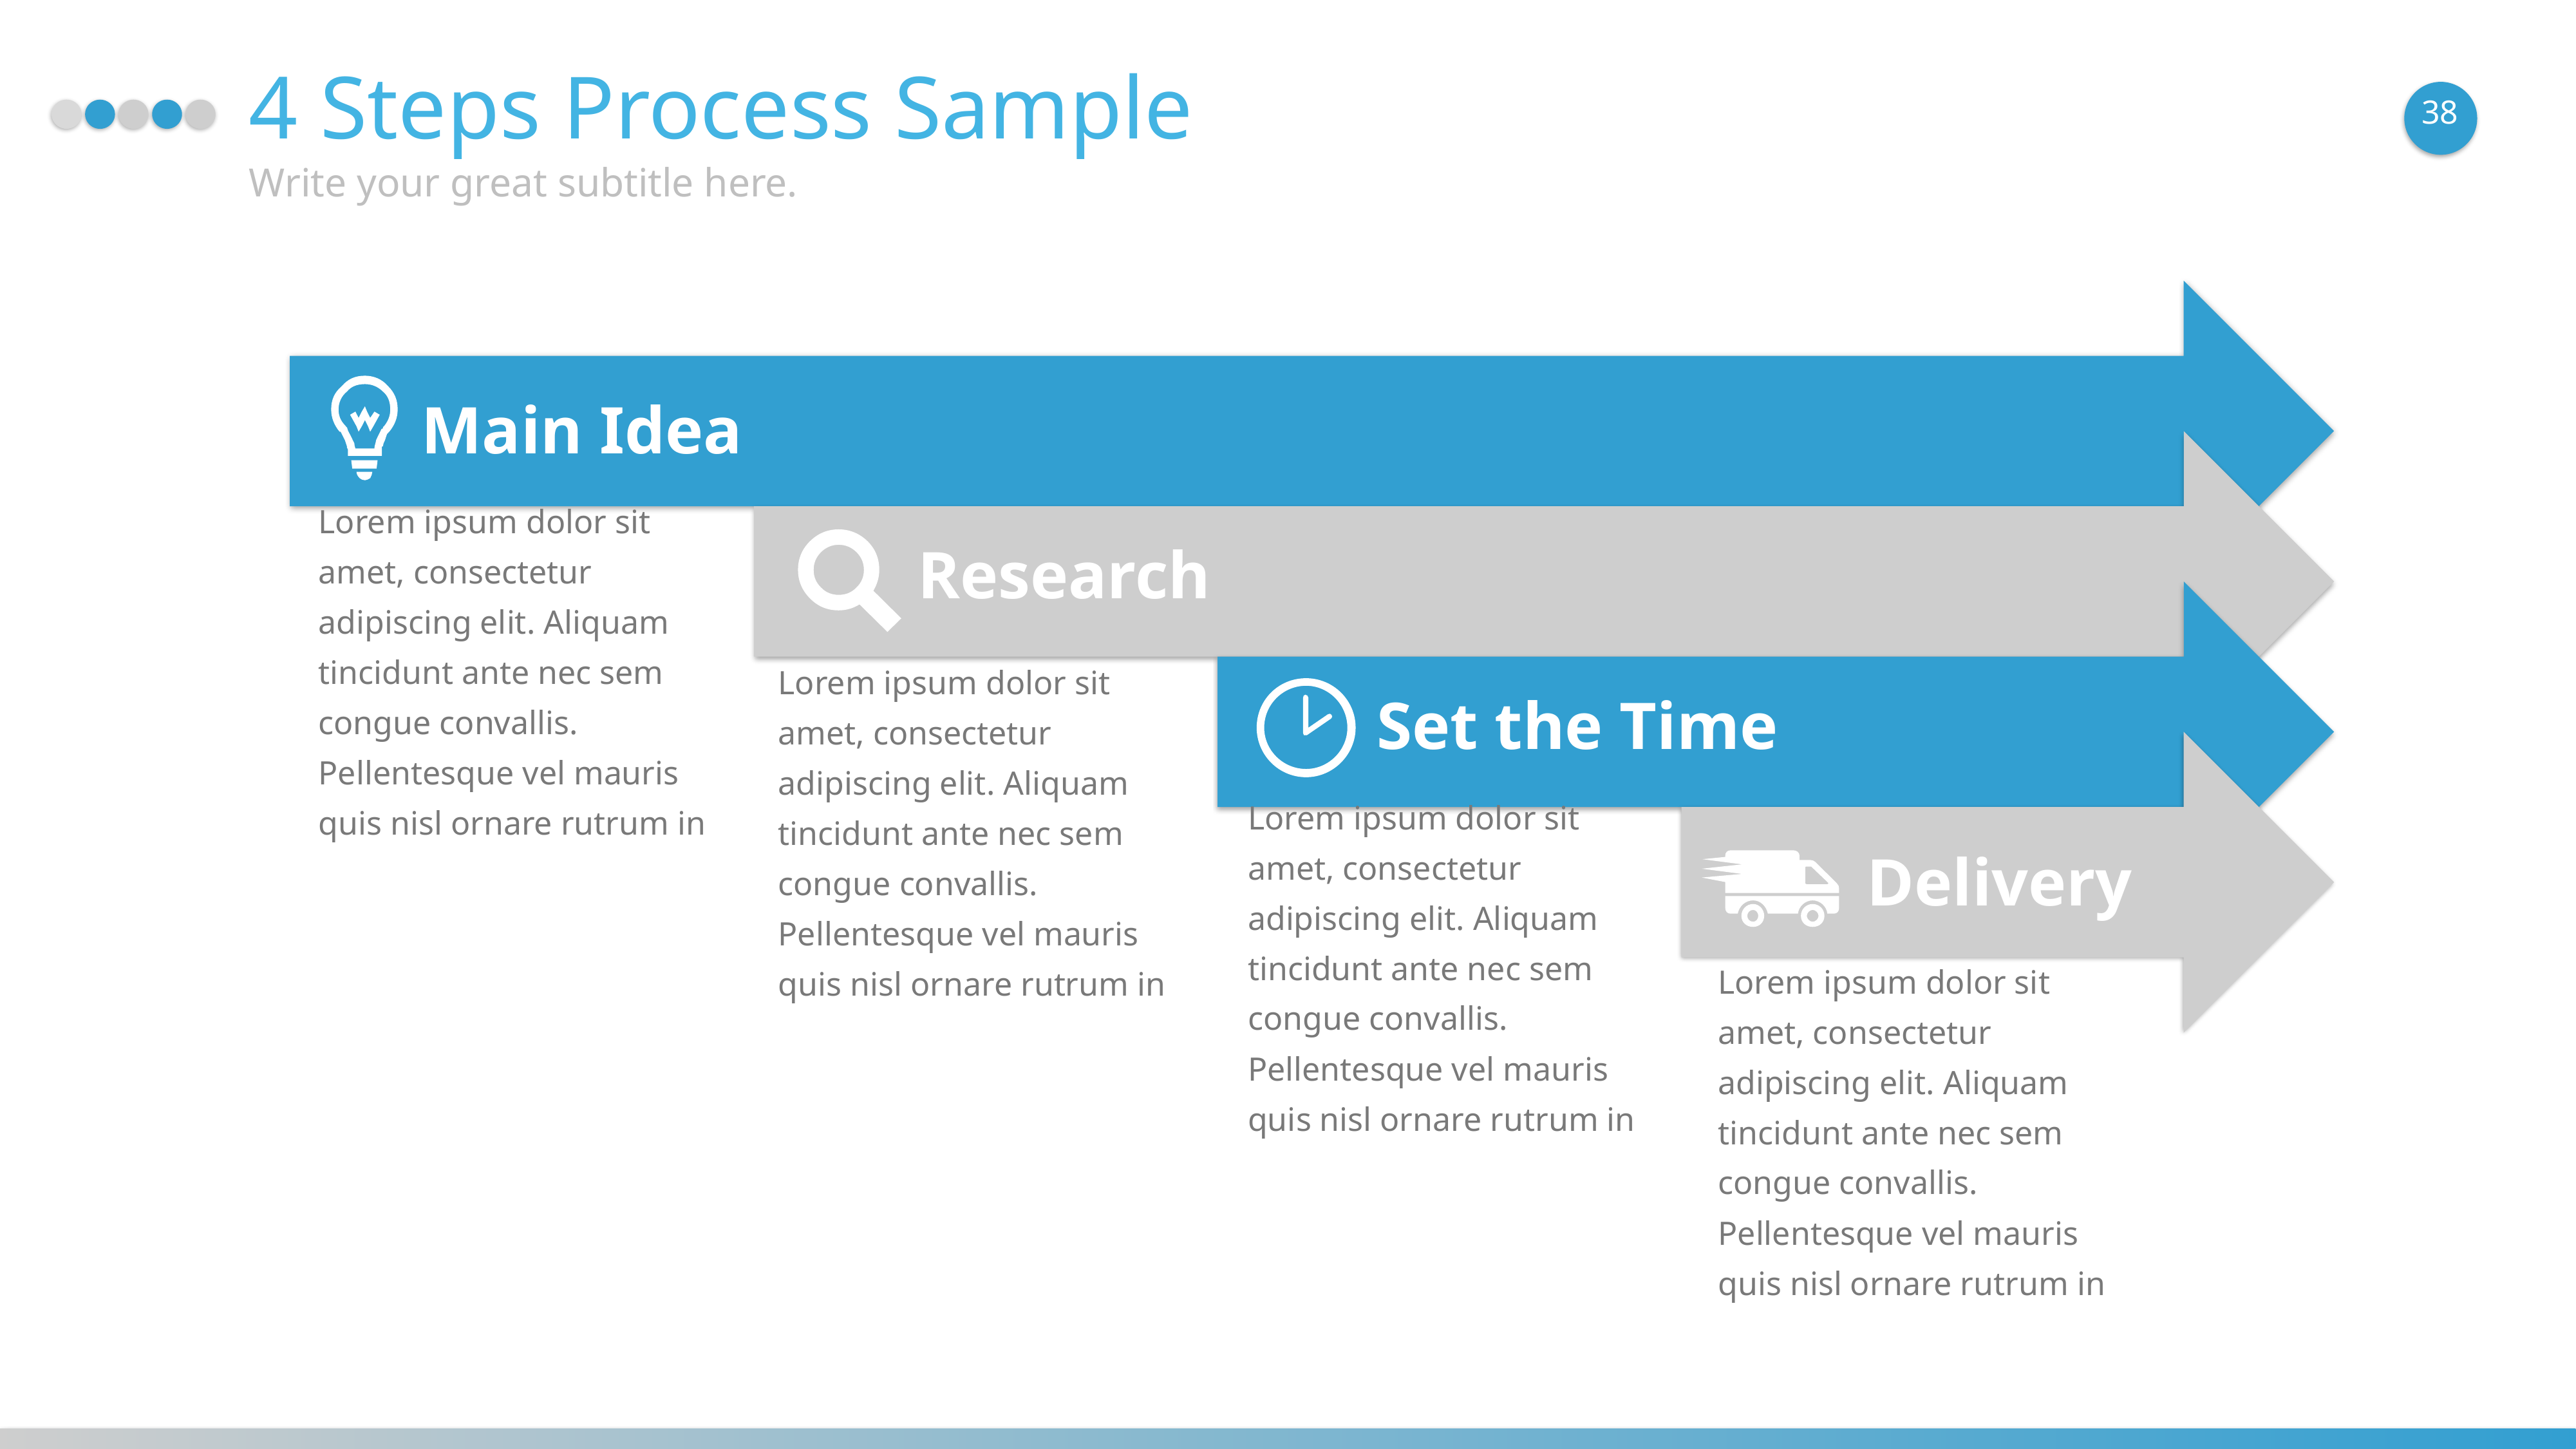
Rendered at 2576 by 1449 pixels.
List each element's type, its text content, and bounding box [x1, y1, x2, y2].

text_box Set the Time [1351, 685, 2163, 762]
text_box [289, 280, 2335, 507]
text_box [763, 430, 2335, 655]
text_box Lorem ipsum dolor sit amet, consectetur adipiscing elit. Aliquam tincidunt ante nec sem congue convallis. Pellentesque vel mauris quis nisl ornare rutrum in [1692, 937, 2163, 1314]
text_box [1256, 678, 1351, 777]
text_box [1741, 904, 1765, 927]
list 4 Steps Process Sample [223, 39, 2275, 144]
text_box Research [892, 534, 1796, 612]
text_box Main Idea [395, 389, 1299, 467]
text_box [1725, 896, 1839, 914]
text_box [798, 529, 901, 632]
text_box Lorem ipsum dolor sit amet, consectetur adipiscing elit. Aliquam tincidunt ante nec sem congue convallis. Pellentesque vel mauris quis nisl ornare rutrum in [292, 477, 763, 855]
text_box [1693, 731, 2335, 1034]
text_box Lorem ipsum dolor sit amet, consectetur adipiscing elit. Aliquam tincidunt ante nec sem congue convallis. Pellentesque vel mauris quis nisl ornare rutrum in [752, 638, 1223, 1016]
slide_number 38 [2383, 75, 2497, 153]
text_box [331, 375, 398, 456]
text_box [1801, 904, 1825, 927]
text_box Lorem ipsum dolor sit amet, consectetur adipiscing elit. Aliquam tincidunt ante nec sem congue convallis. Pellentesque vel mauris quis nisl ornare rutrum in [1222, 773, 1693, 1150]
text_box [1702, 850, 1839, 893]
text_box [351, 460, 378, 469]
text_box [1223, 581, 2335, 806]
text_box [356, 471, 373, 480]
text_box Delivery [1841, 840, 2247, 918]
list Write your great subtitle here. [223, 144, 2275, 227]
